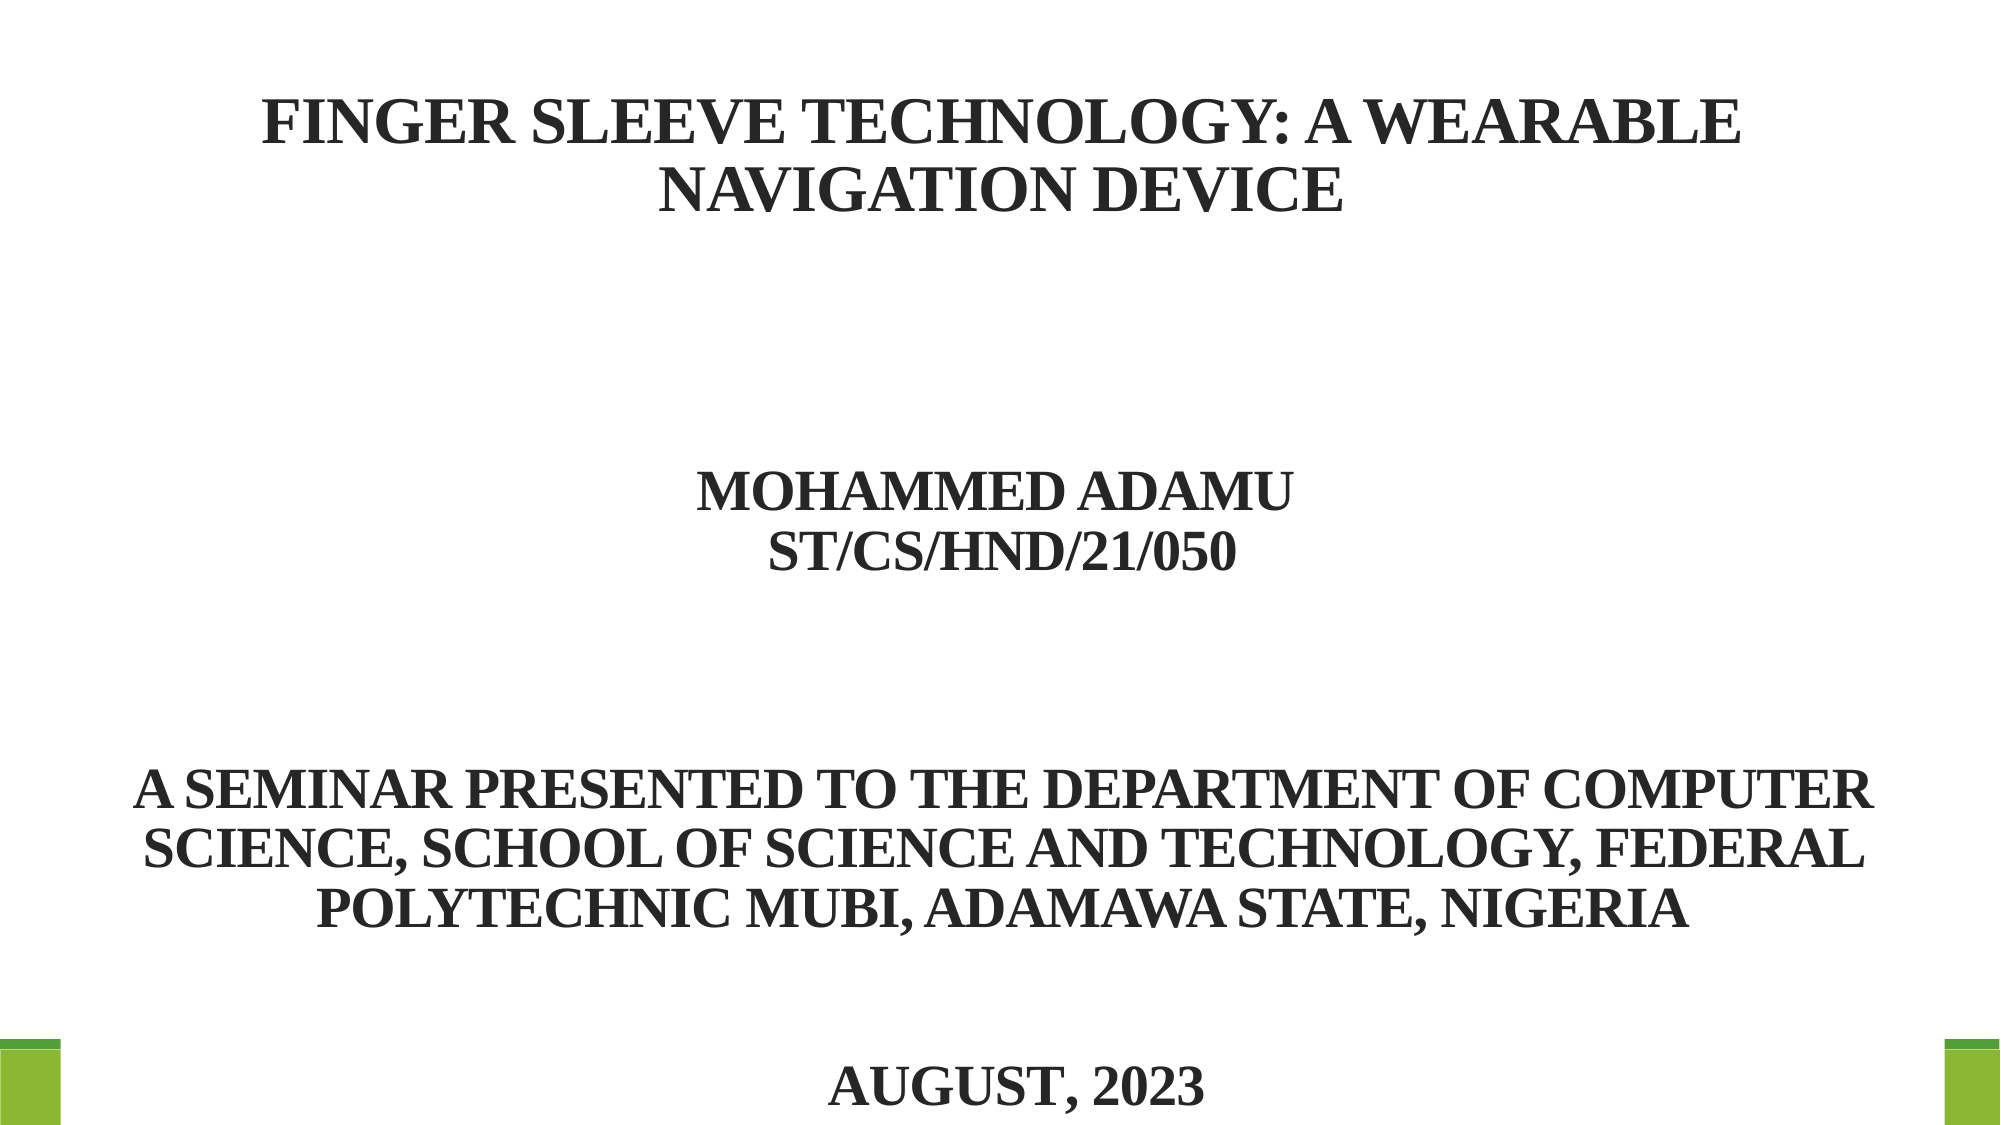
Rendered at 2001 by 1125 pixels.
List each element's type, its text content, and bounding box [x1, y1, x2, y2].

title FINGER SLEEVE TECHNOLOGY: A WEARABLE NAVIGATION DEVICE MOHAMMED ADAMU ST/CS/HND/21/050 A SEMINAR PRESENTED TO THE DEPARTMENT OF COMPUTER SCIENCE, SCHOOL OF SCIENCE AND TECHNOLOGY, FEDERAL POLYTECHNIC MUBI, ADAMAWA STATE, NIGERIA AUGUST, 2023 [60, 40, 1945, 1125]
